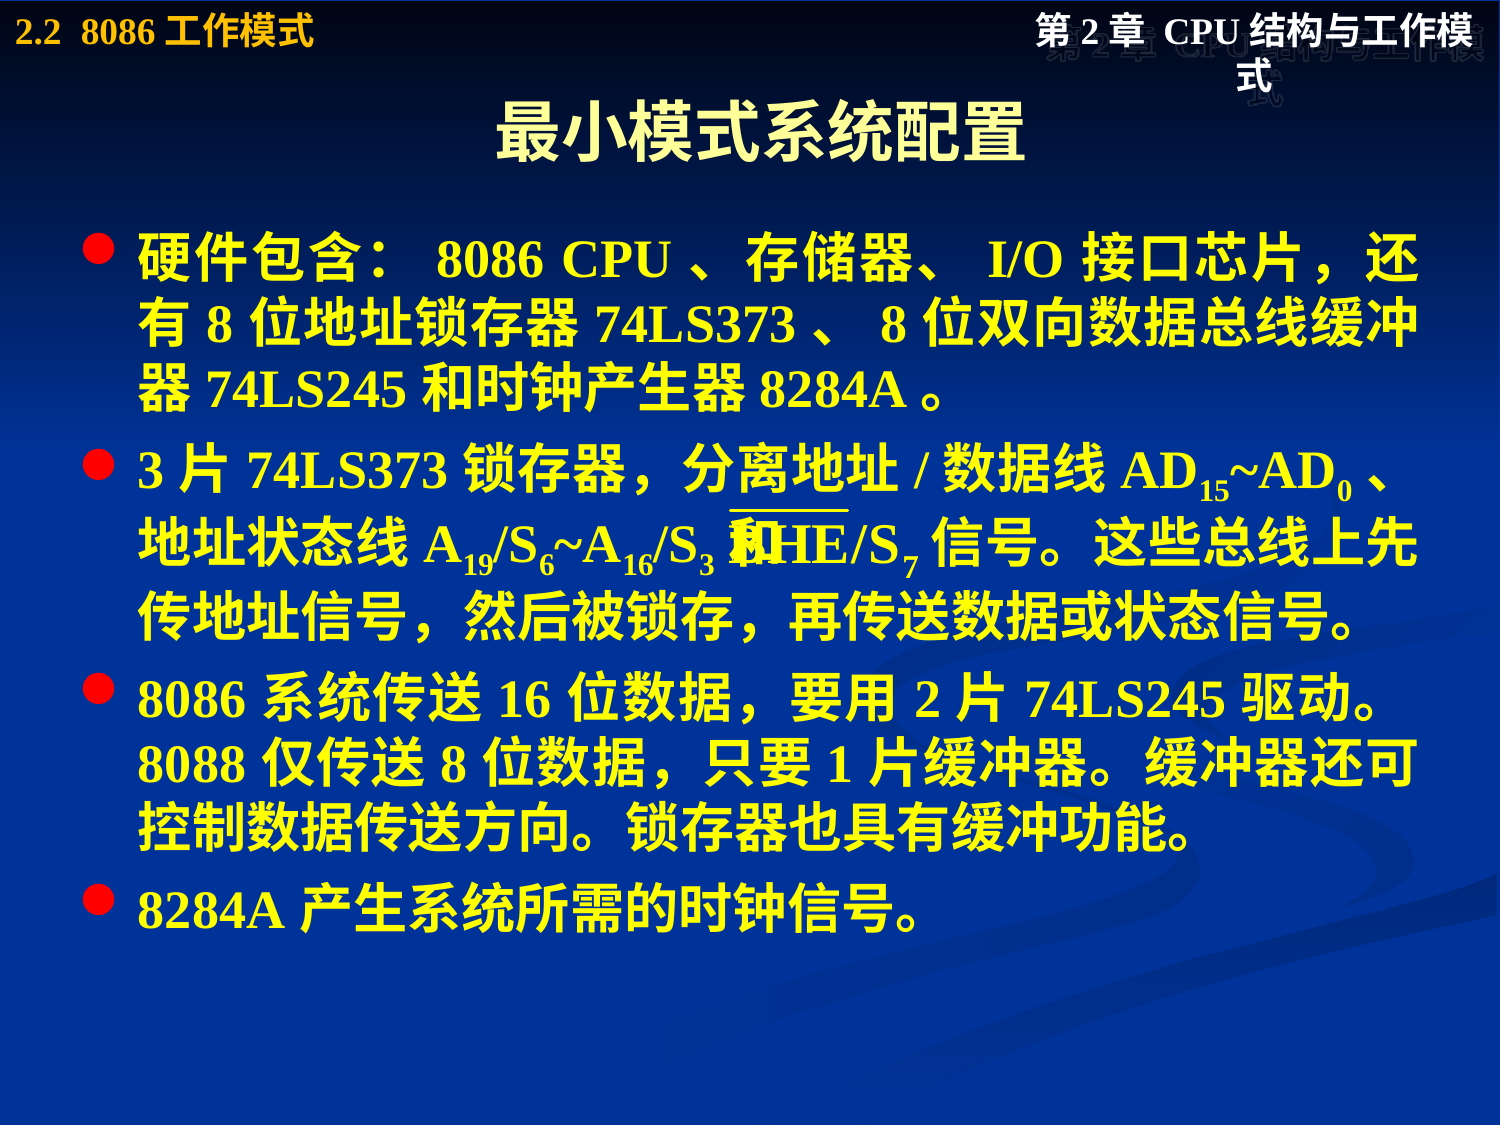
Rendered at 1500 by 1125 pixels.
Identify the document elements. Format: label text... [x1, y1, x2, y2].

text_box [720, 496, 932, 593]
list 硬件包含：8086 CPU、存储器、I/O接口芯片，还有8位地址锁存器74LS373、8位双向数据总线缓冲器74LS245和时钟产生器8284A。 3片74LS373锁存器，分离地址/数据线AD15~AD0、地址状态线A19/S6~A16/S3和 信号。这些总线上先传地址信号，然后被锁存，再传送数据或状态信号。 8086系统传送16位数据，要用2片74LS245驱动。8088仅传送8位数据，只要1片缓冲器。缓冲器还可控制数据传送方向。锁存器也具有缓冲功能。 8284A产生系统所需的时钟信号。 [63, 215, 1436, 1065]
title 最小模式系统配置 [86, 73, 1437, 185]
